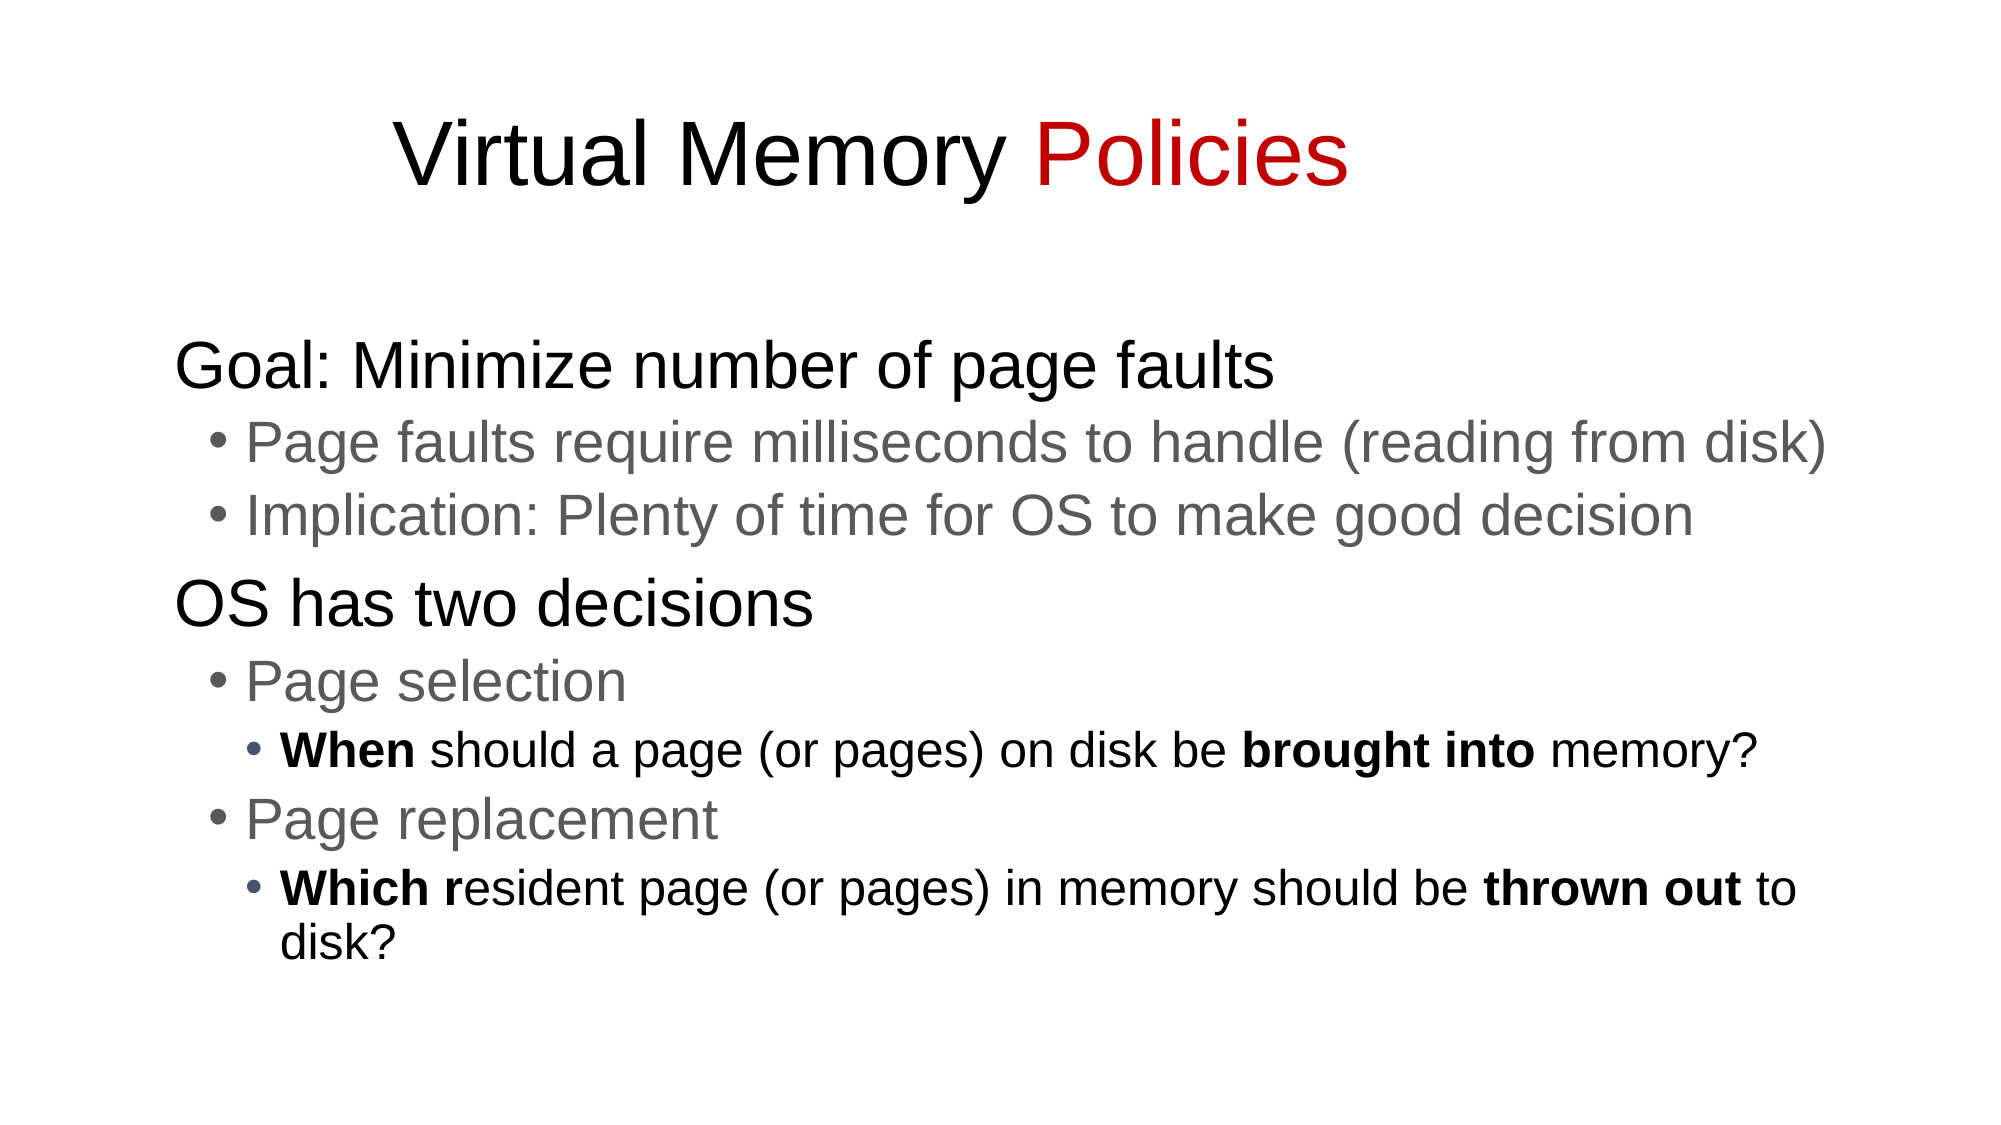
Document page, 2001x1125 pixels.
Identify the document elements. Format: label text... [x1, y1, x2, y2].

title Virtual Memory Policies [378, 50, 1622, 249]
list Goal: Minimize number of page faults Page faults require milliseconds to handle (reading from disk) Implication: Plenty of time for OS to make good decision OS has two decisions Page selection When should a page (or pages) on disk be brought into memory? Page replacement Which resident page (or pages) in memory should be thrown out to disk? [159, 249, 1875, 1098]
